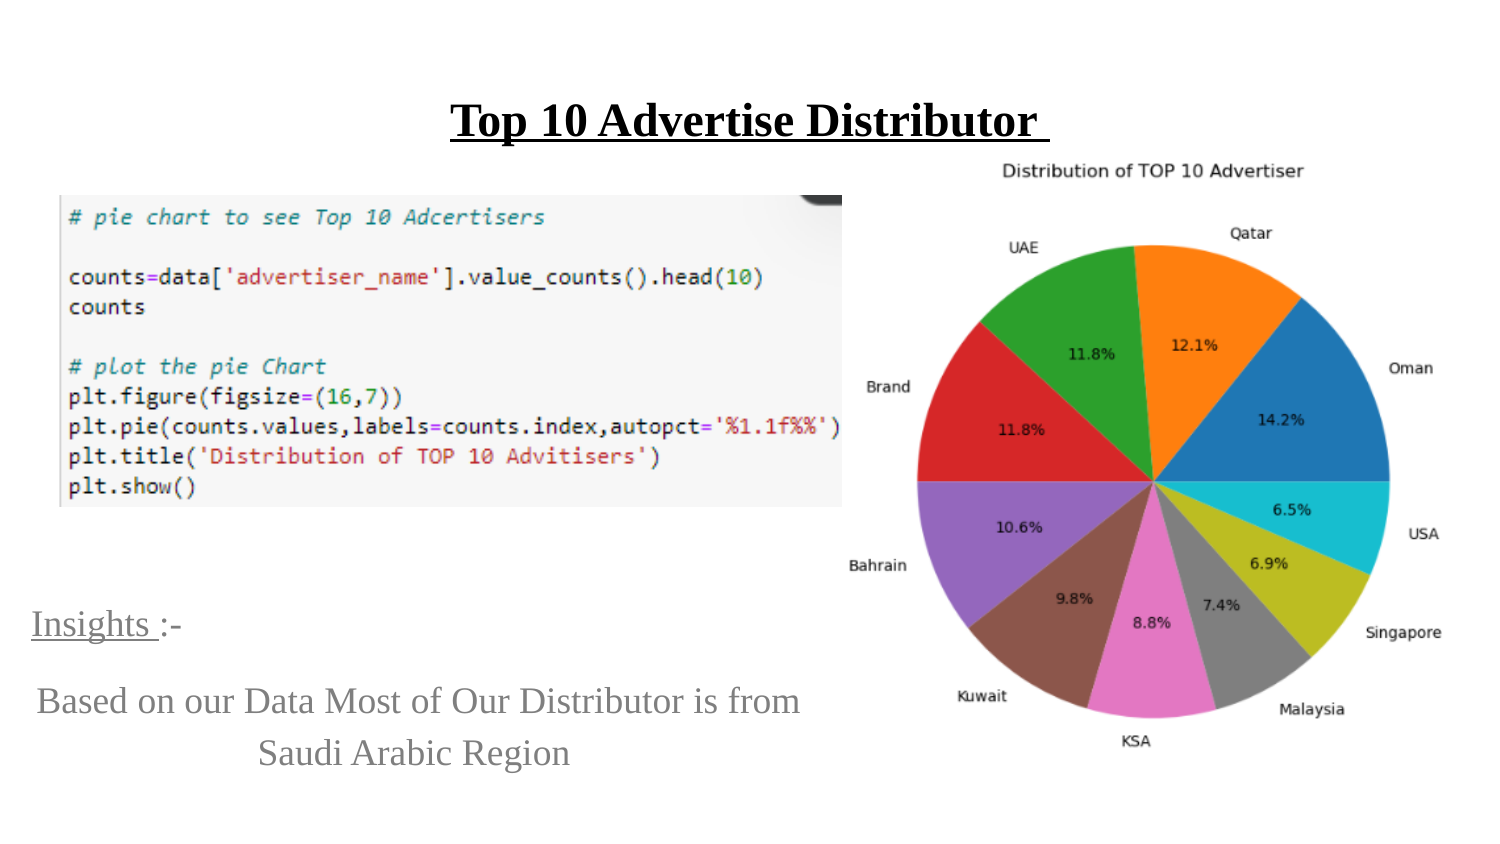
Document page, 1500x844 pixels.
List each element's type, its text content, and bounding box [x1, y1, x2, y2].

title Top 10 Advertise Distributor [51, 72, 1449, 176]
picture [58, 148, 1468, 762]
list Insights :- Based on our Data Most of Our Distributor is from Saudi Arabic Region [15, 577, 822, 832]
